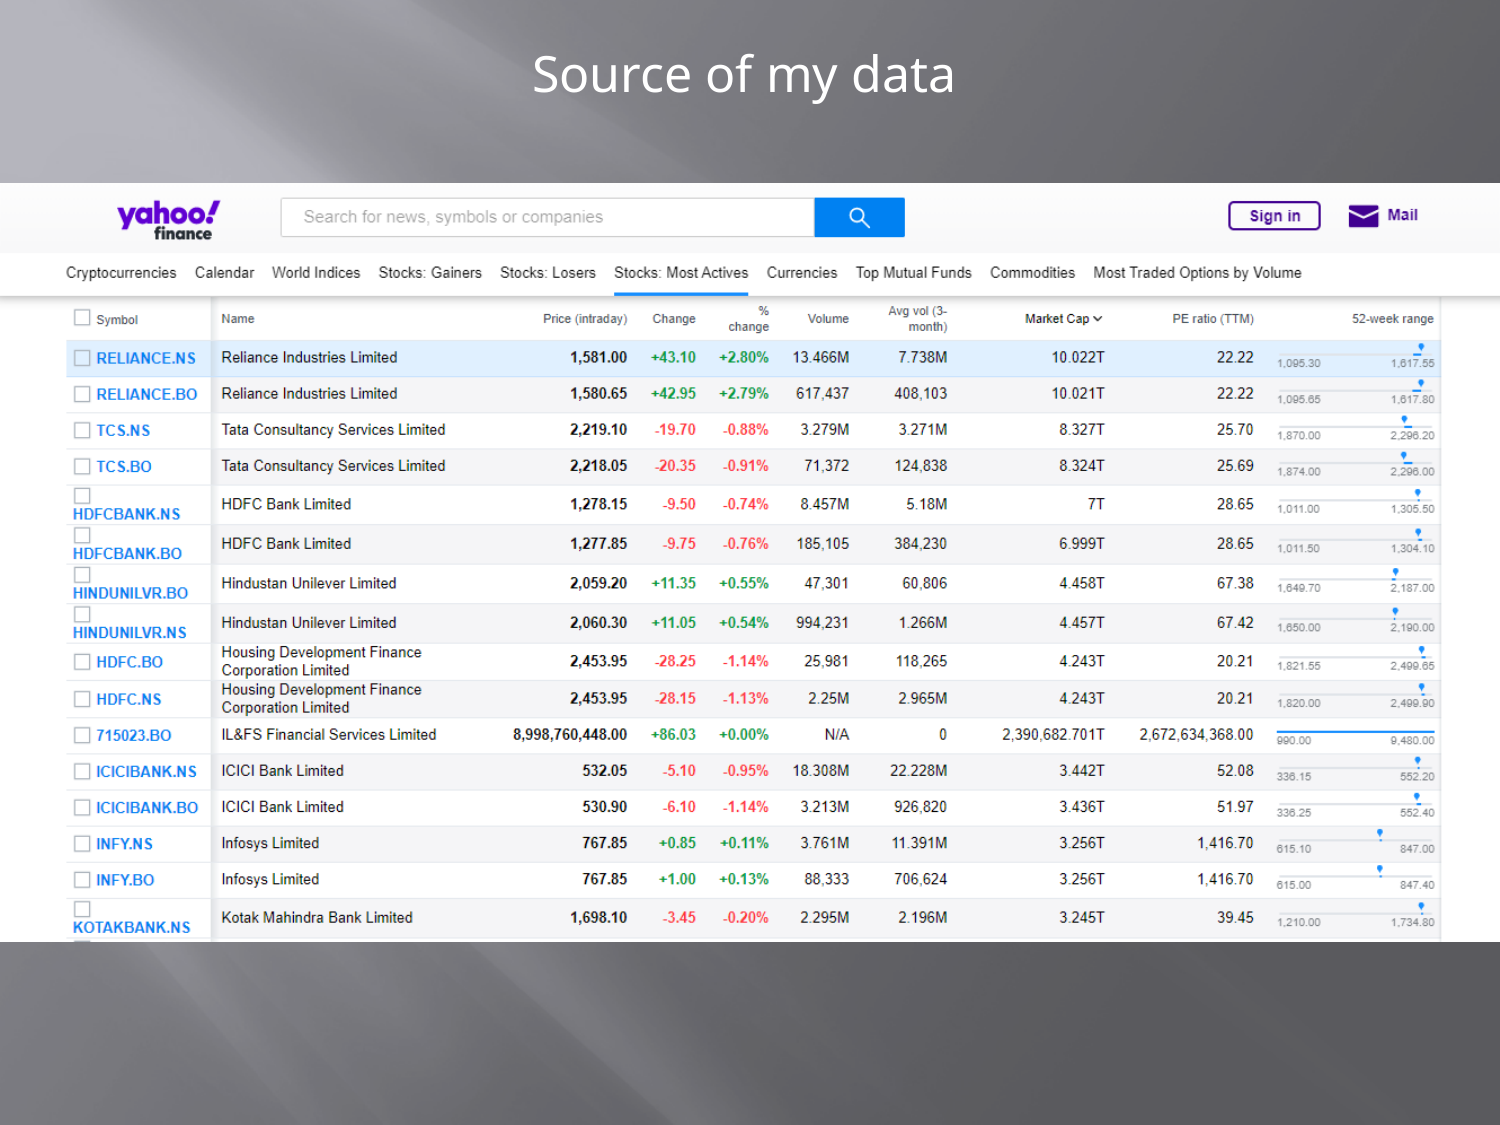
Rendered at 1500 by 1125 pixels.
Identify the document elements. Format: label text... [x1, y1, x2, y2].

text_box Source of my data [433, 35, 1055, 110]
picture [0, 183, 1500, 942]
